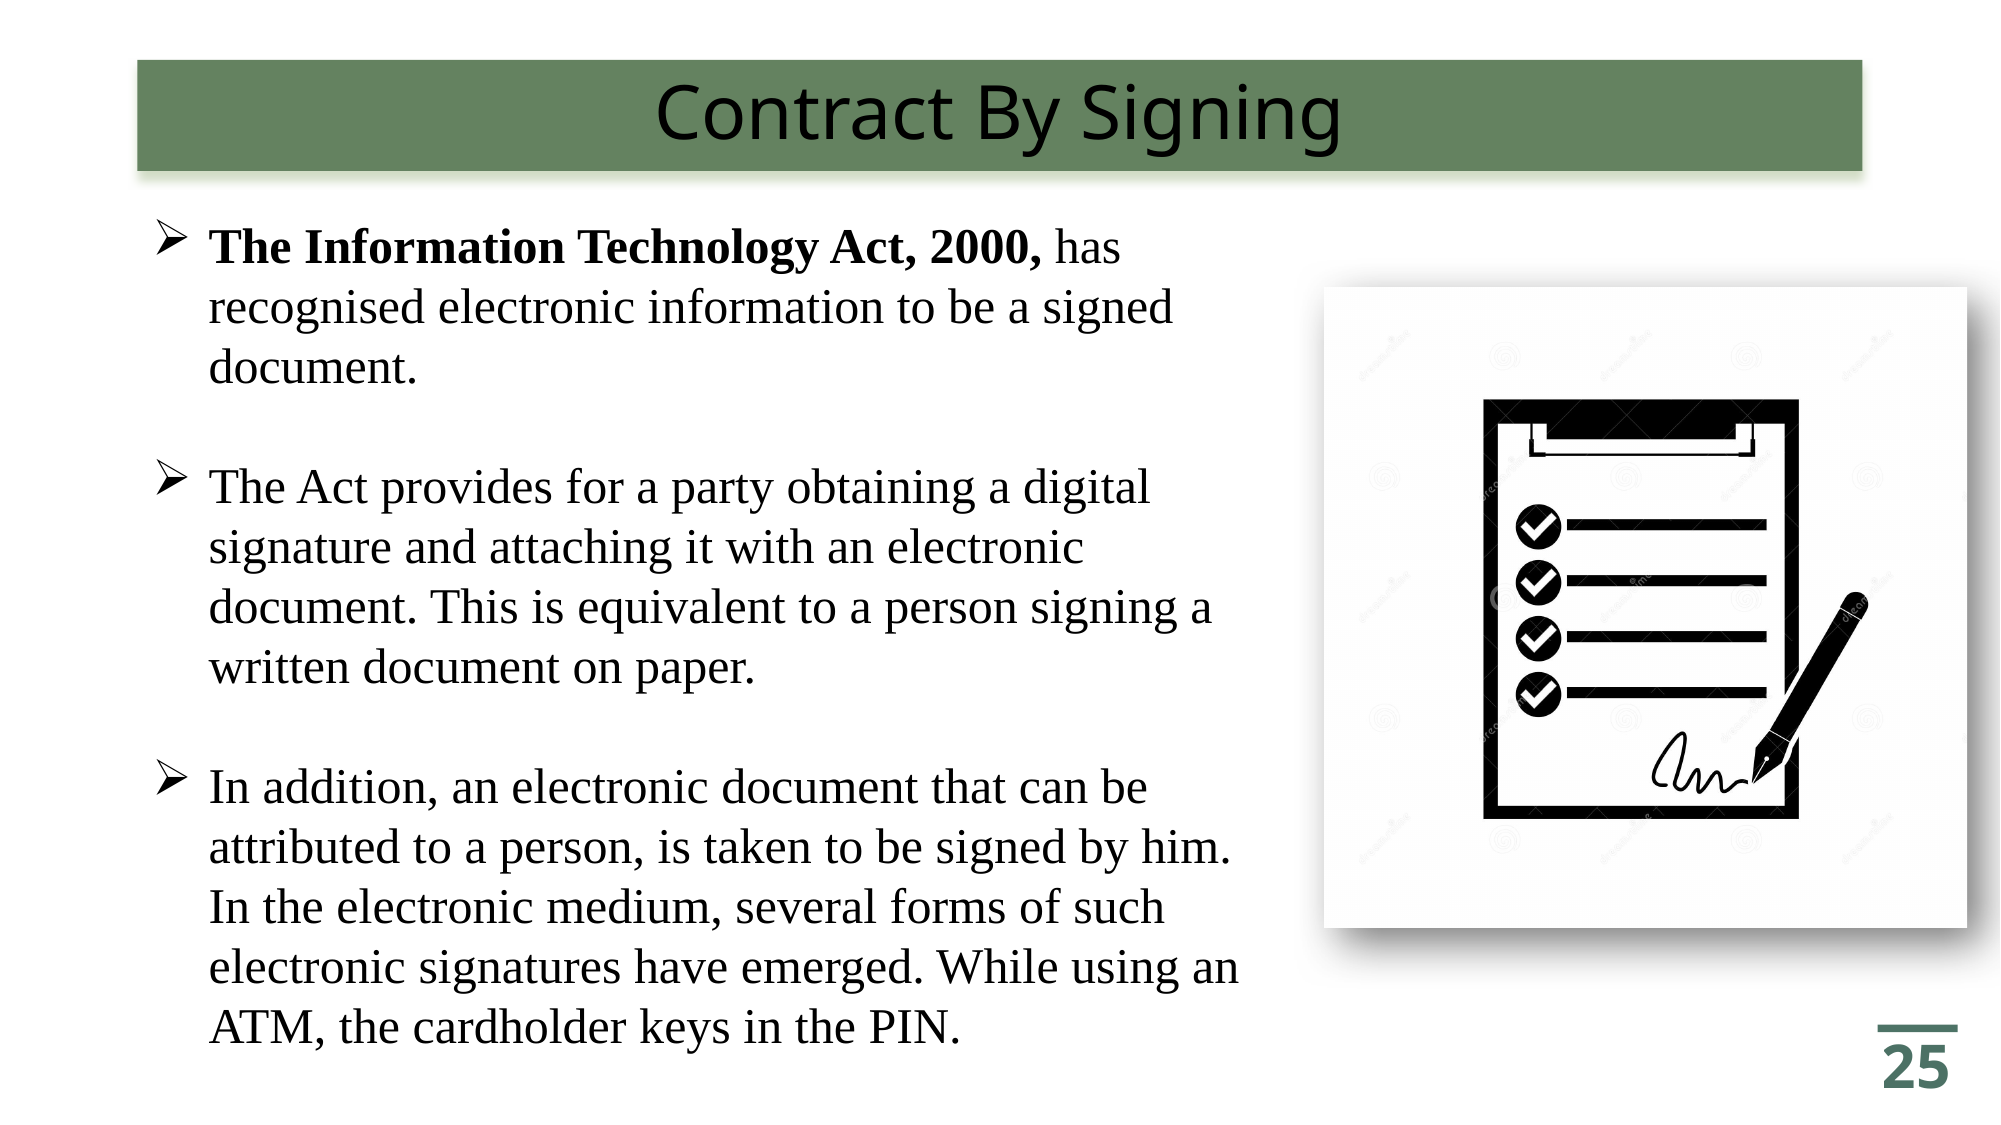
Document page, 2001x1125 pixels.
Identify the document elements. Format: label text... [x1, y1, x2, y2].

slide_number 25 [1861, 1013, 1972, 1125]
picture [1324, 287, 1968, 928]
text_box The Information Technology Act, 2000, has recognised electronic information to be a signed document. The Act provides for a party obtaining a digital signature and attaching it with an electronic document. This is equivalent to a person signing a written document on paper. In addition, an electronic document that can be attributed to a person, is taken to be signed by him. In the electronic medium, several forms of such electronic signatures have emerged. While using an ATM, the cardholder keys in the PIN. [137, 206, 1300, 1061]
title Contract By Signing [137, 59, 1863, 171]
